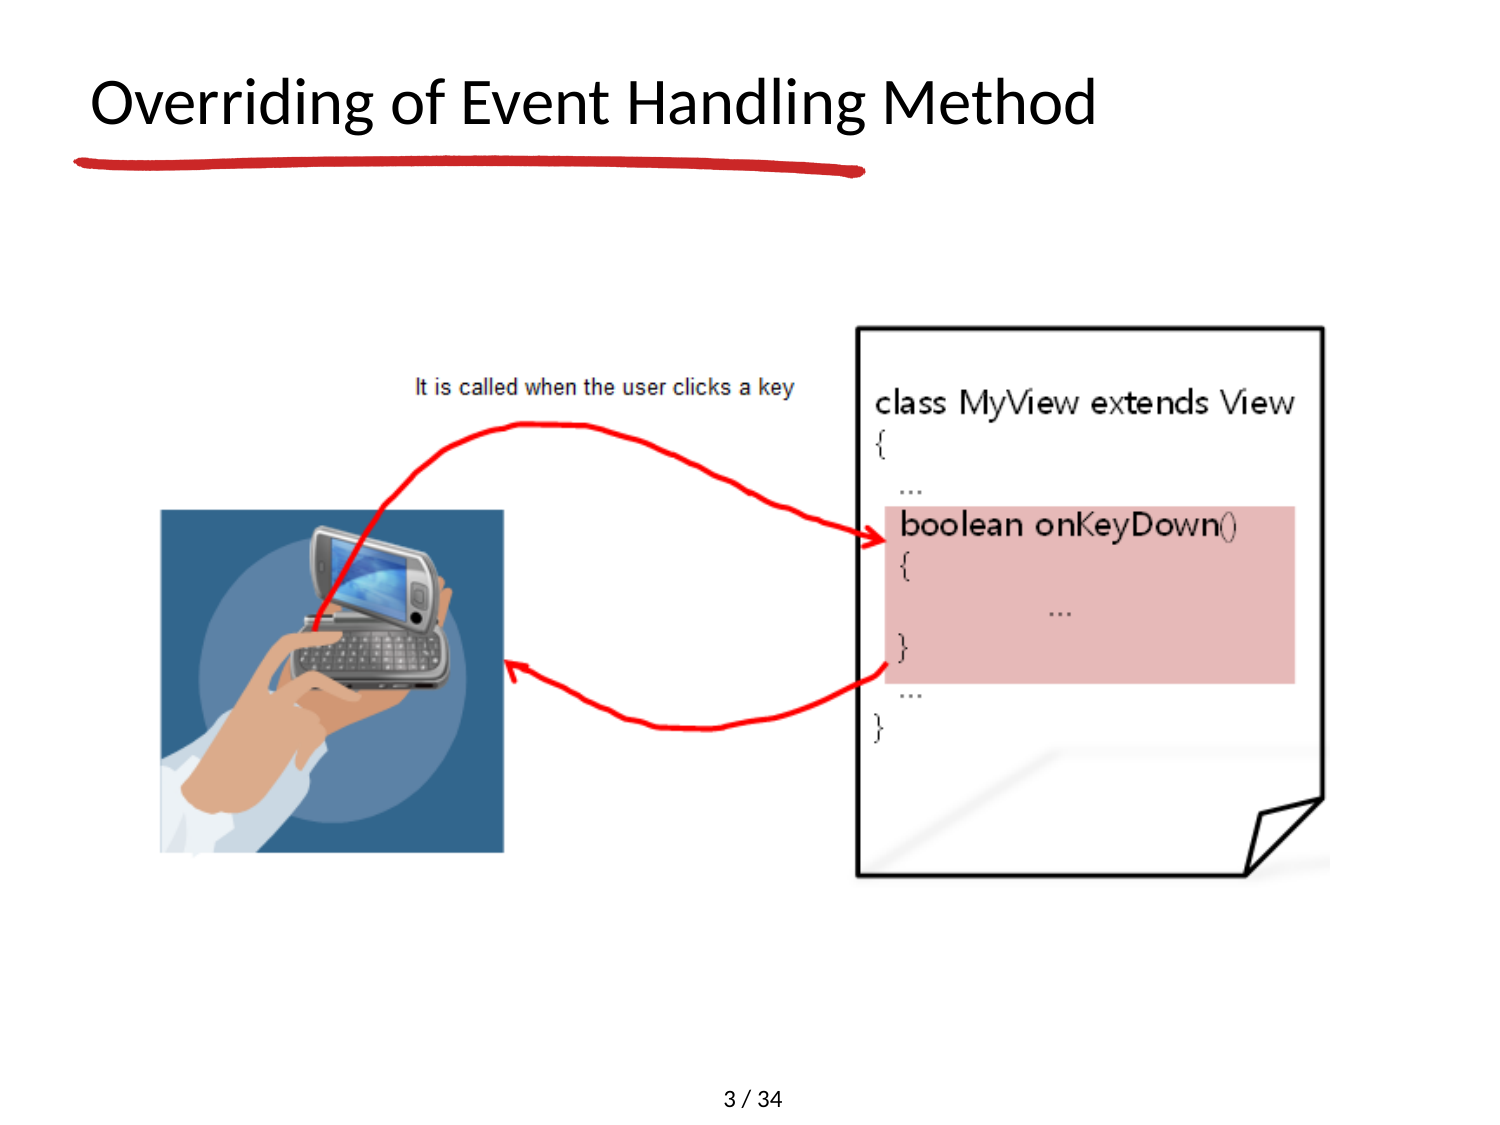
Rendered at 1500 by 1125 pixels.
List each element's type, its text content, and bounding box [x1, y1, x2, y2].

title Overriding of Event Handling Method [75, 45, 1425, 150]
picture [70, 149, 875, 185]
picture [149, 296, 1330, 888]
